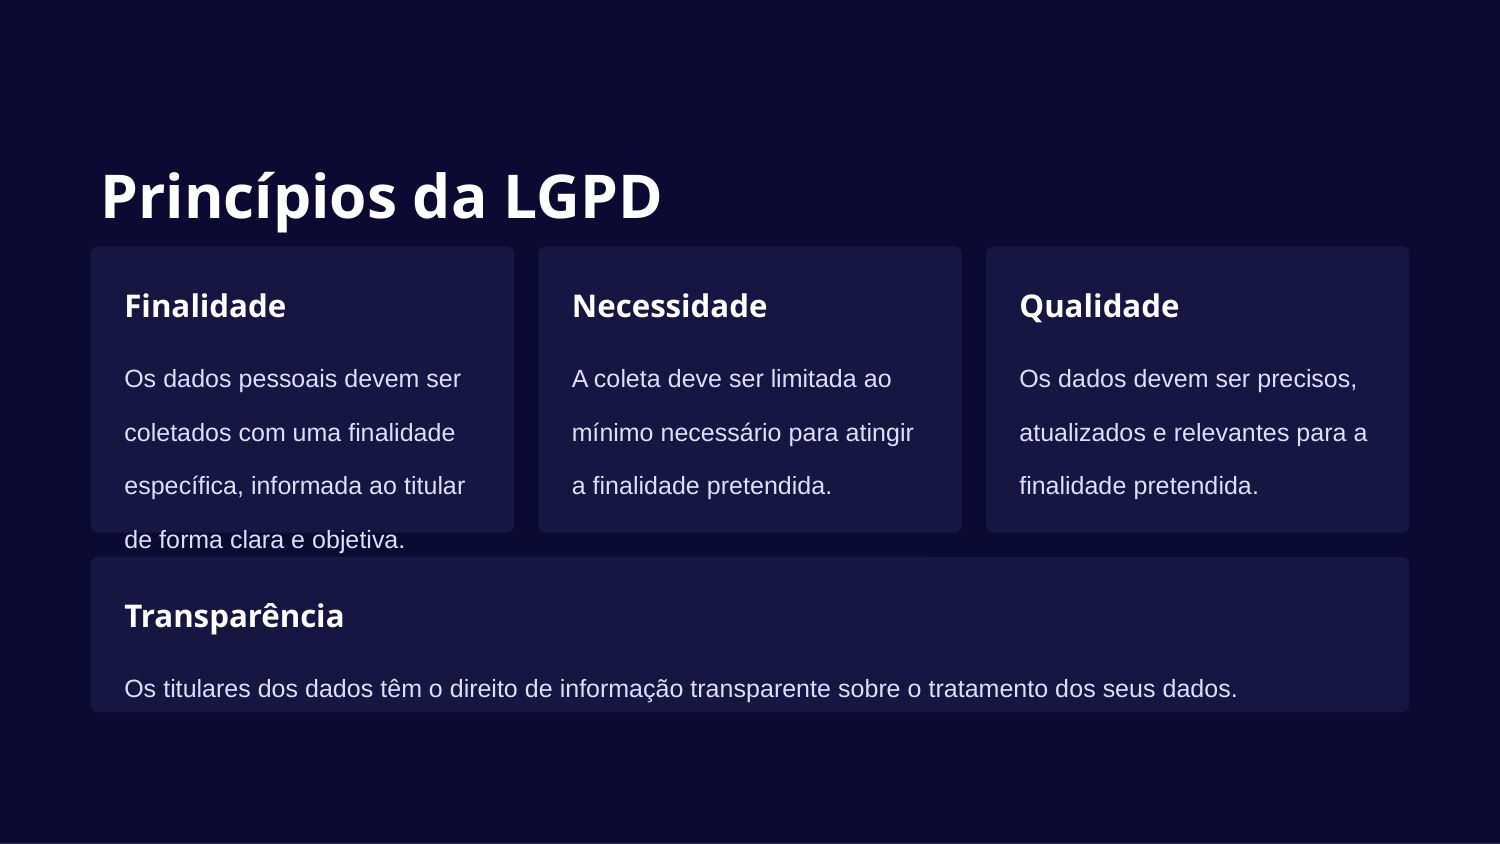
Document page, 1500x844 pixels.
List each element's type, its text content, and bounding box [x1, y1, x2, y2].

text_box Necessidade [562, 270, 805, 310]
text_box [90, 556, 1410, 713]
text_box Os titulares dos dados têm o direito de informação transparente sobre o tratamento dos seus dados. [114, 644, 1386, 688]
text_box Transparência [114, 580, 357, 621]
text_box [538, 246, 962, 533]
text_box Qualidade [1010, 270, 1253, 310]
text_box A coleta deve ser limitada ao mínimo necessário para atingir a finalidade pretendida. [562, 334, 938, 465]
text_box [985, 246, 1410, 533]
text_box [0, 0, 1500, 844]
text_box Os dados pessoais devem ser coletados com uma finalidade específica, informada ao titular de forma clara e objetiva. [114, 334, 490, 509]
text_box Princípios da LGPD [90, 131, 730, 211]
text_box Os dados devem ser precisos, atualizados e relevantes para a finalidade pretendida. [1010, 334, 1385, 465]
text_box Finalidade [114, 270, 357, 310]
text_box [90, 246, 515, 533]
